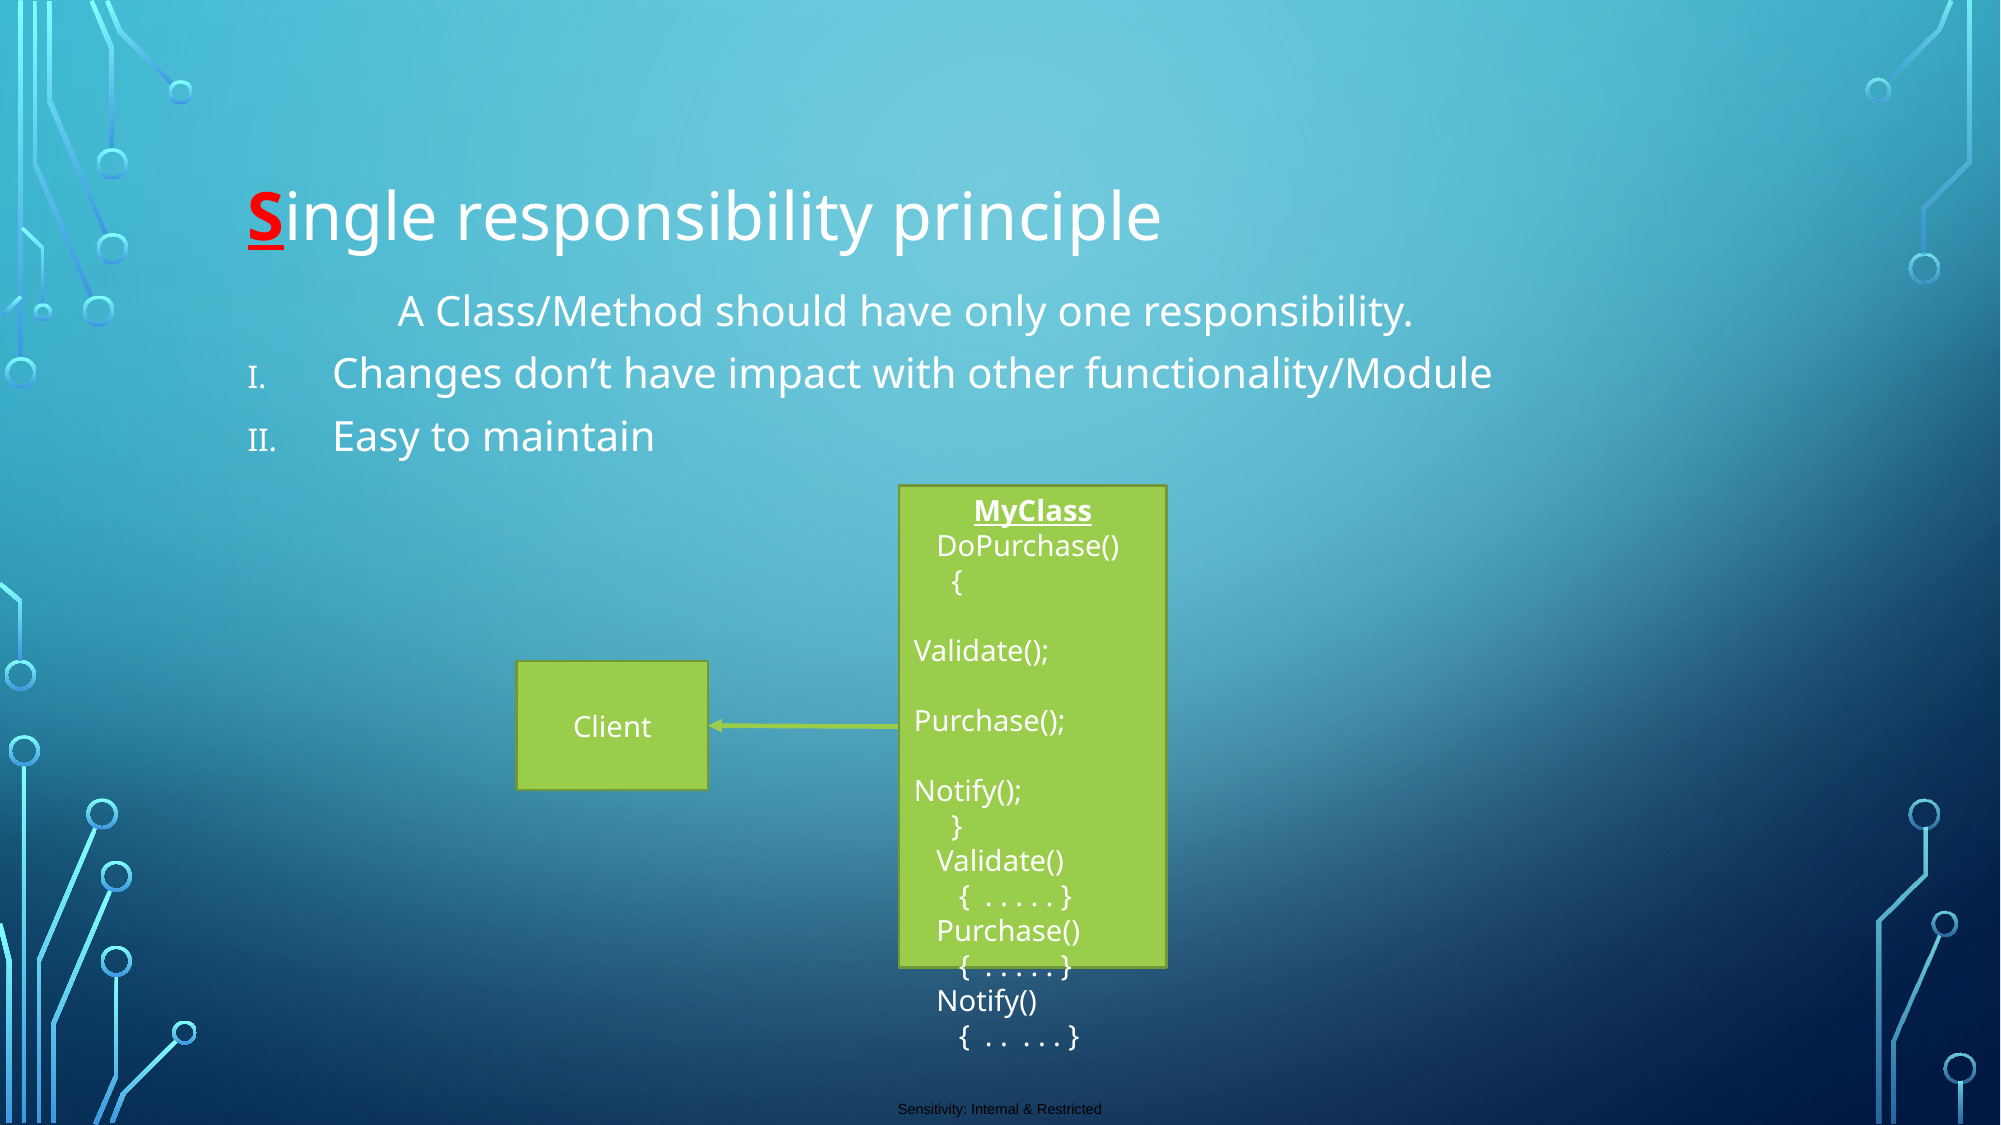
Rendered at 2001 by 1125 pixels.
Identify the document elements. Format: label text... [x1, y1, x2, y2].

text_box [516, 485, 1167, 969]
list Single responsibility principle A Class/Method should have only one responsibility. Changes don’t have impact with other functionality/Module Easy to maintain [232, 149, 1821, 973]
